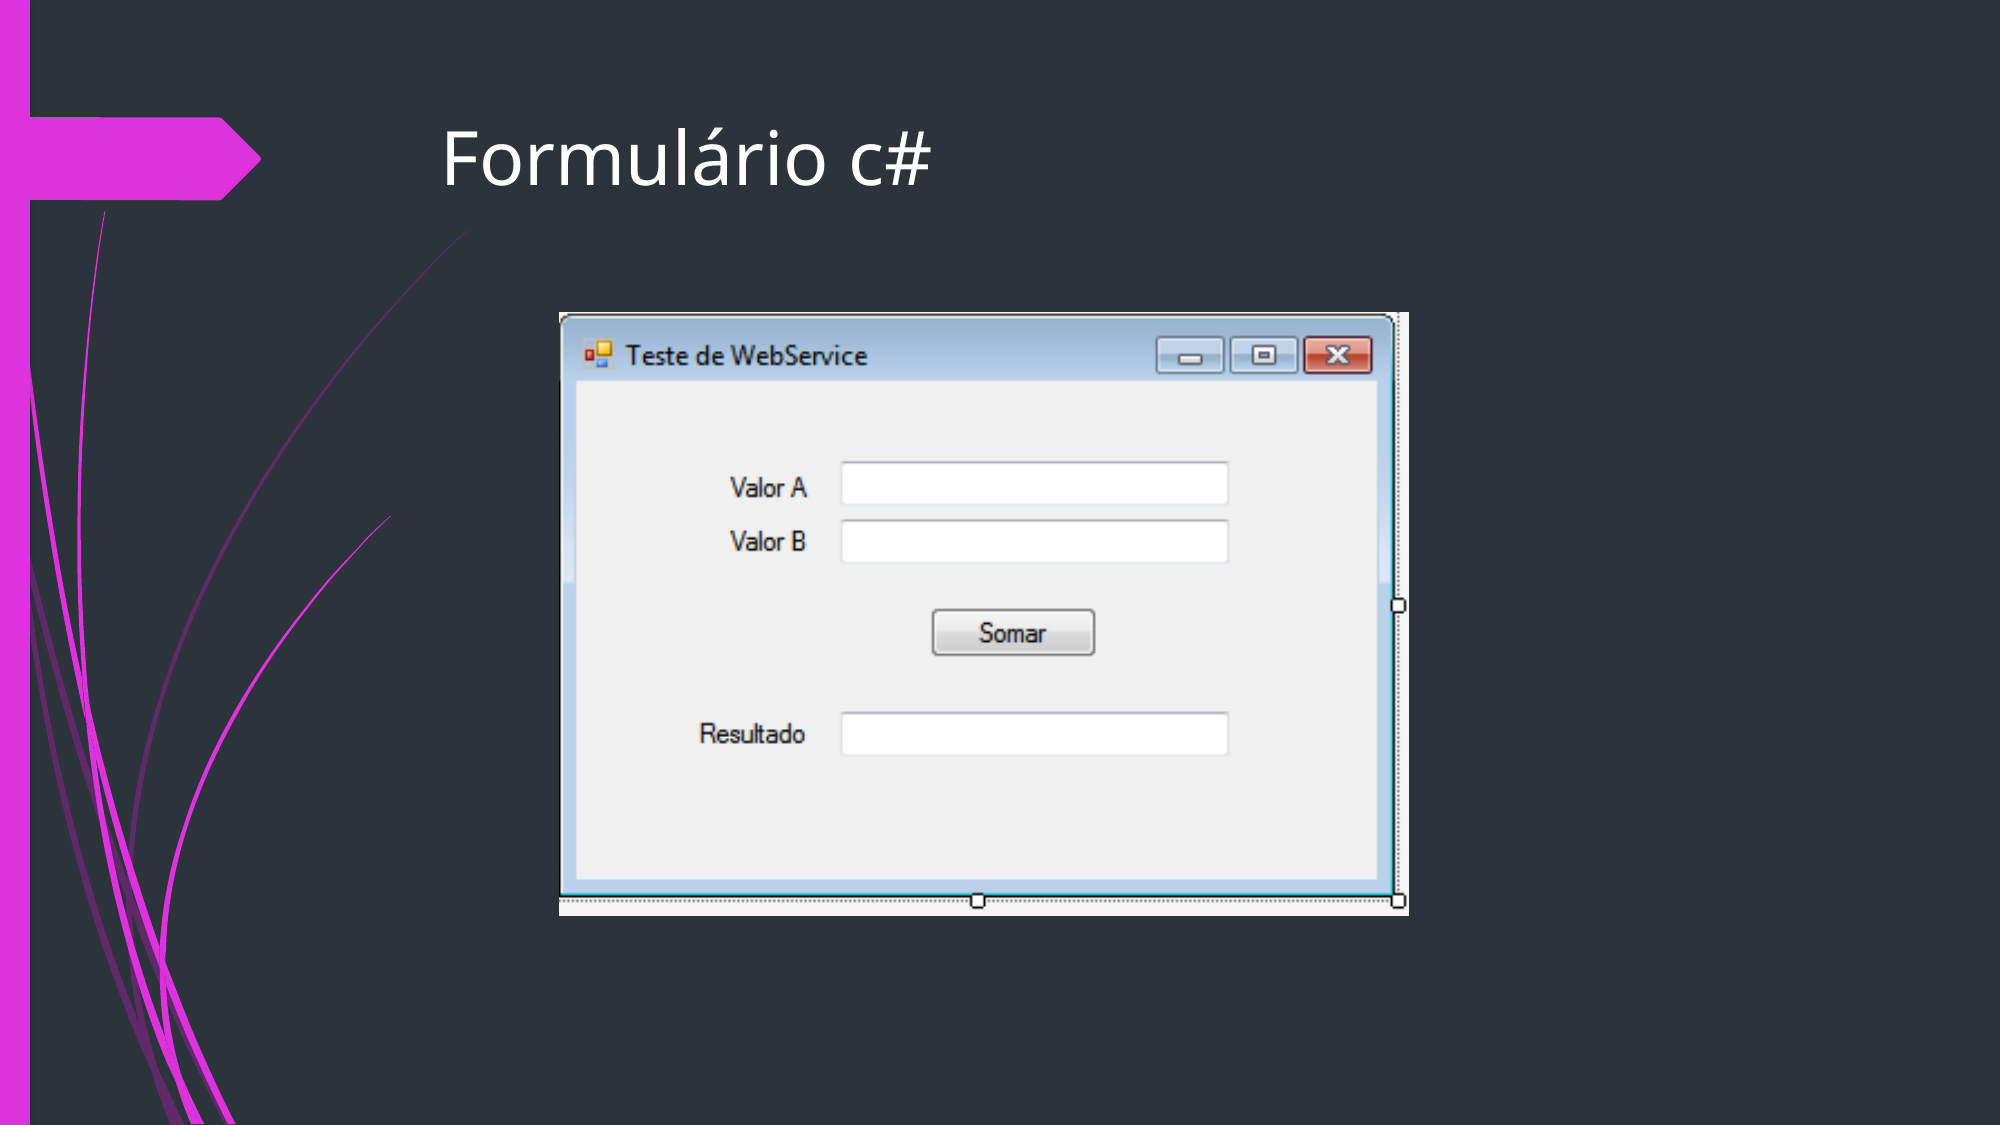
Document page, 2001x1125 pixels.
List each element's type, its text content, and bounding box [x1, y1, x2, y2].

title Formulário c# [425, 102, 1888, 313]
picture [559, 312, 1409, 916]
